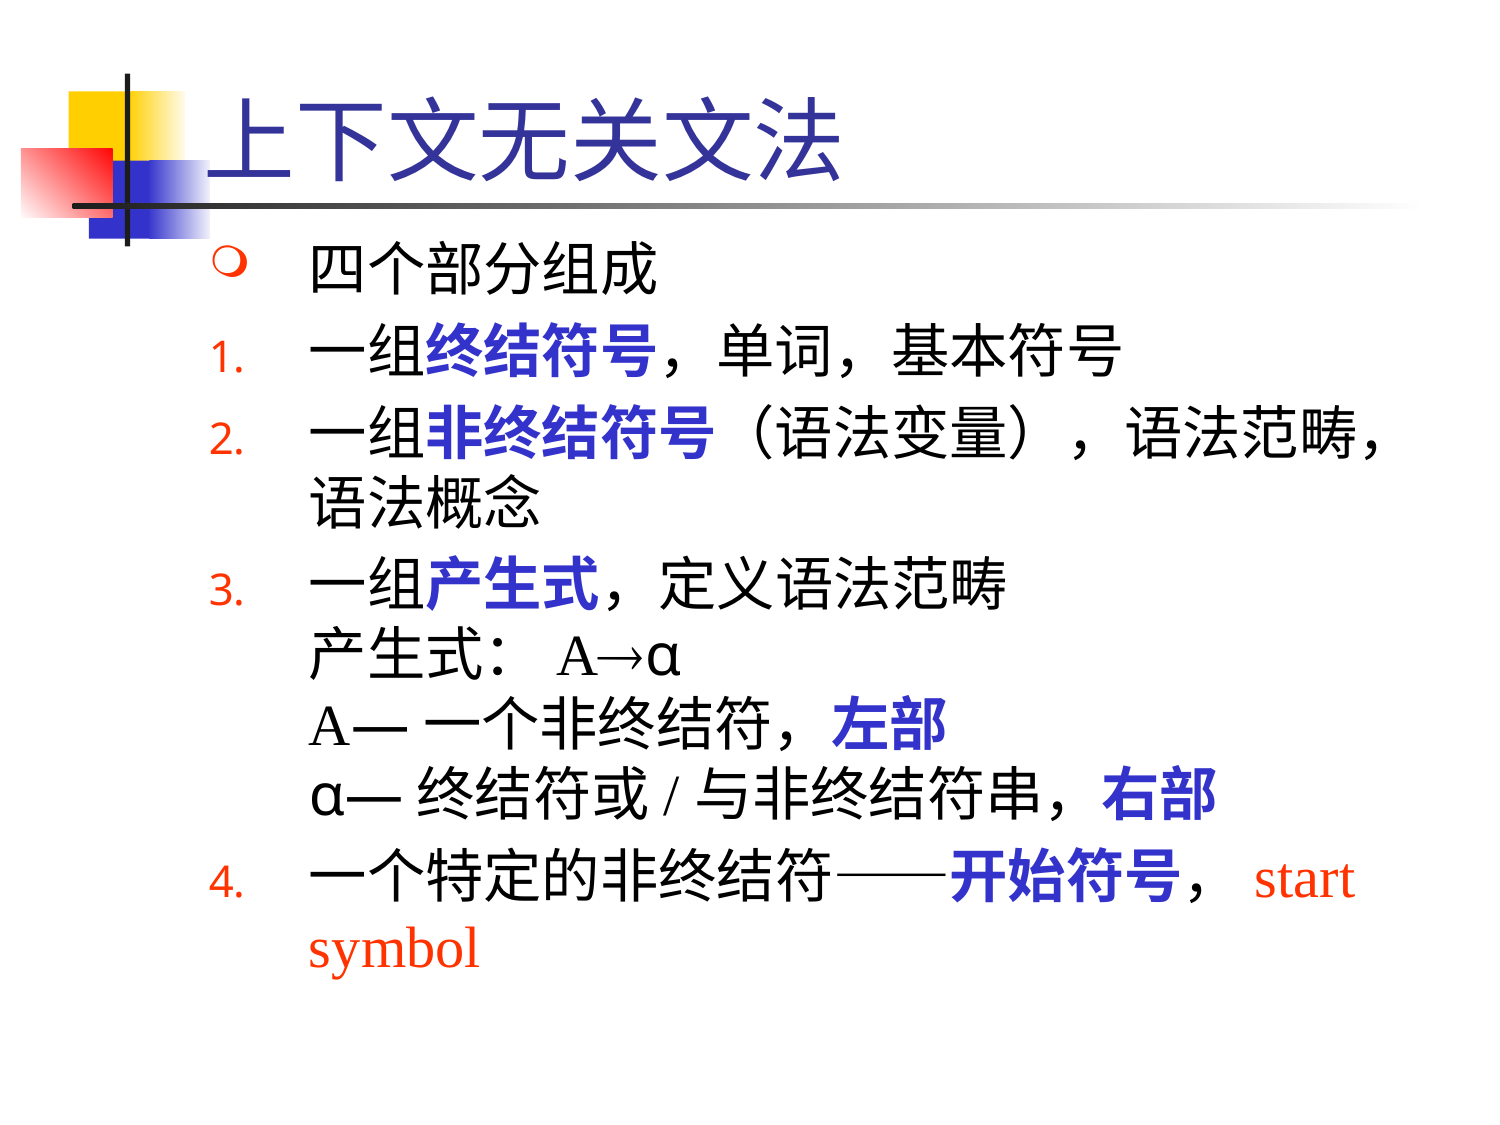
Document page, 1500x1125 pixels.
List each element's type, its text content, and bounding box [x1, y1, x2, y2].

list 四个部分组成 一组终结符号，单词，基本符号 一组非终结符号（语法变量），语法范畴，语法概念 一组产生式，定义语法范畴 产生式：Aα A—一个非终结符，左部 α—终结符或/与非终结符串，右部 一个特定的非终结符——开始符号，start symbol [193, 224, 1469, 1035]
title 上下文无关文法 [188, 12, 1468, 200]
